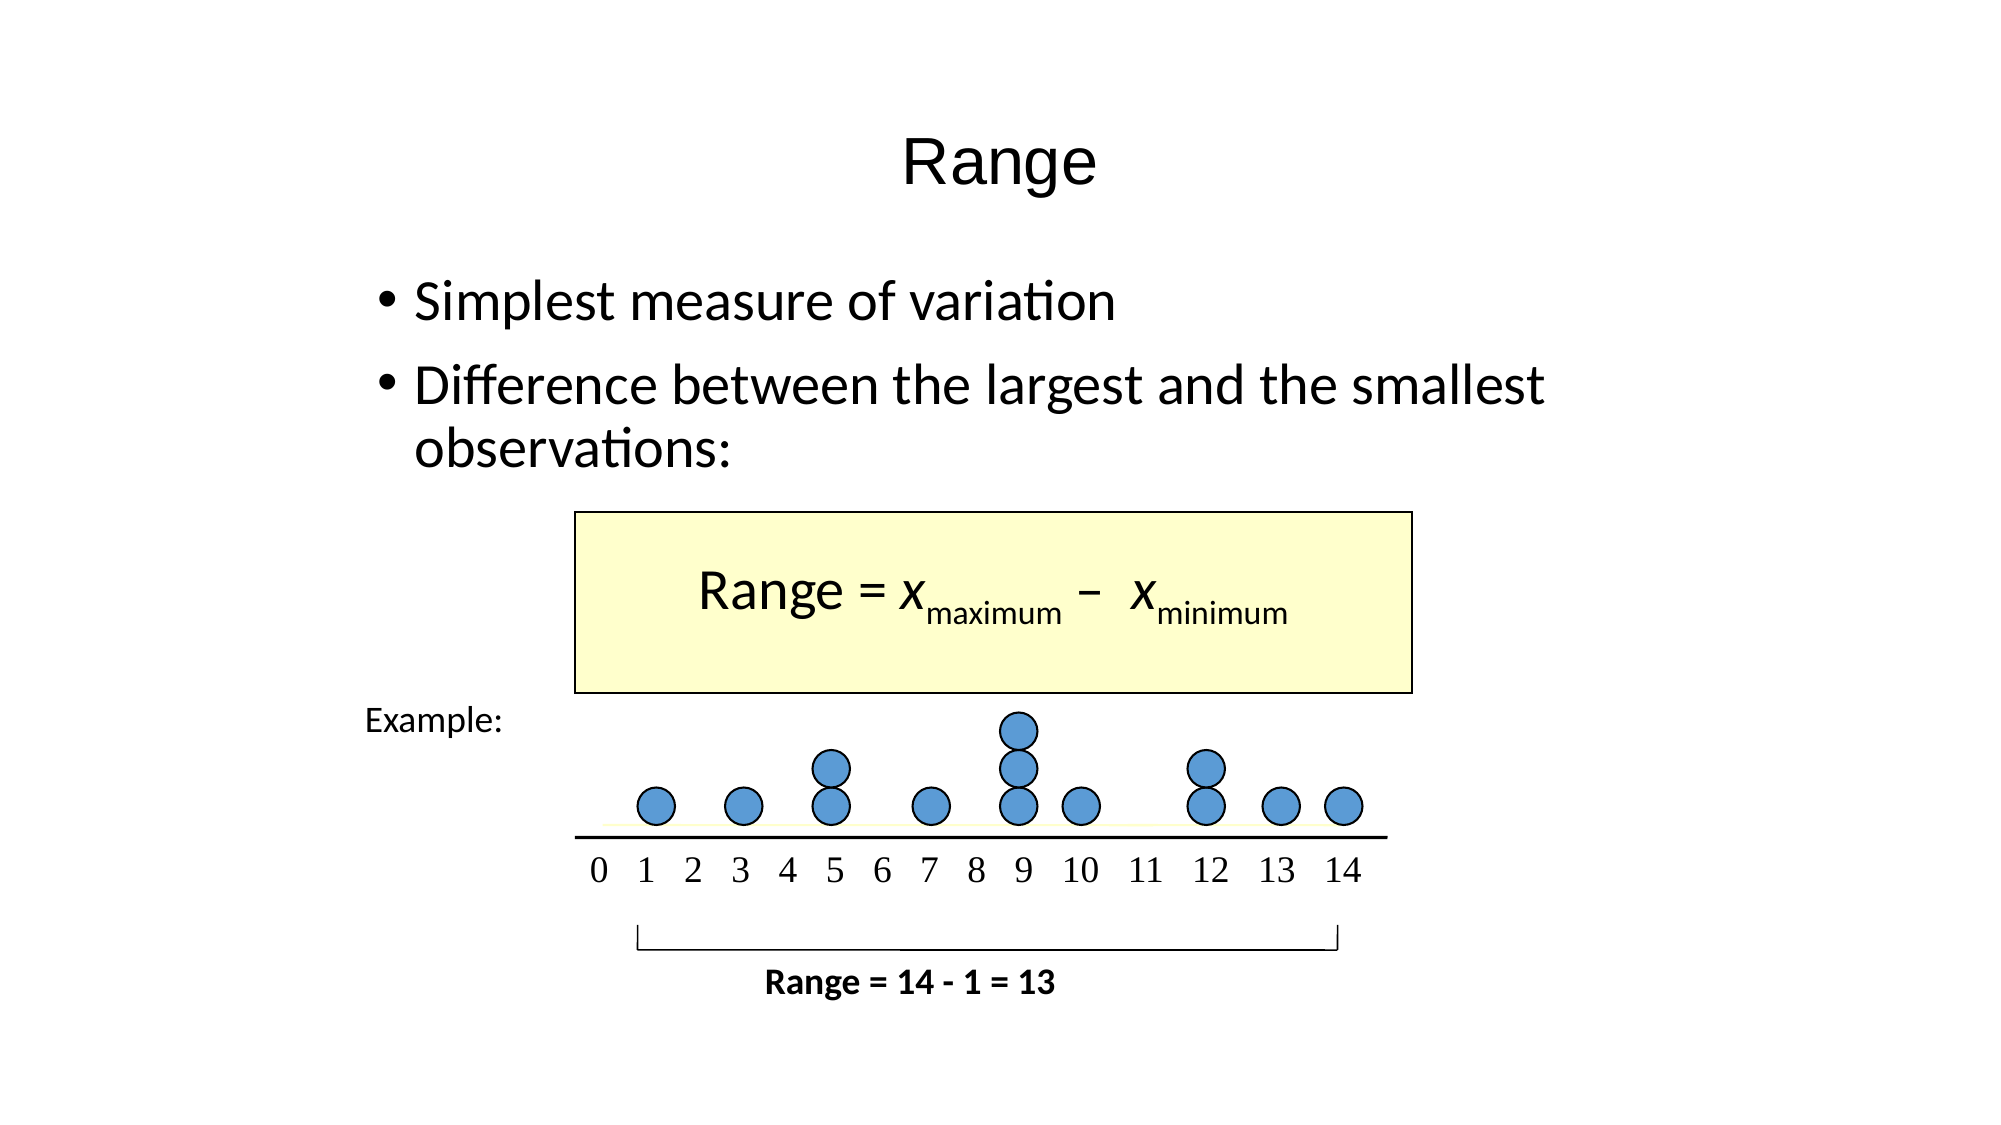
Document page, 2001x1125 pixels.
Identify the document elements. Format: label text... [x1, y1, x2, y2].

list Simplest measure of variation Difference between the largest and the smallest observations: [362, 262, 1638, 1000]
text_box [1262, 787, 1300, 826]
text_box [912, 787, 951, 826]
text_box 0 1 2 3 4 5 6 7 8 9 10 11 12 13 14 [574, 837, 1502, 897]
text_box [1187, 787, 1225, 826]
text_box [1010, 713, 1038, 751]
text_box [999, 750, 1038, 788]
text_box Range = xmaximum – xminimum [574, 512, 1413, 693]
title Range [362, 99, 1638, 225]
text_box [812, 787, 850, 826]
text_box [1187, 750, 1225, 788]
text_box Example: [349, 687, 1025, 748]
text_box [1062, 787, 1101, 826]
text_box [1325, 787, 1363, 826]
text_box [725, 787, 763, 826]
text_box [812, 750, 850, 788]
text_box Range = 14 - 1 = 13 [749, 949, 1425, 1010]
text_box [637, 787, 676, 826]
text_box [999, 787, 1038, 826]
